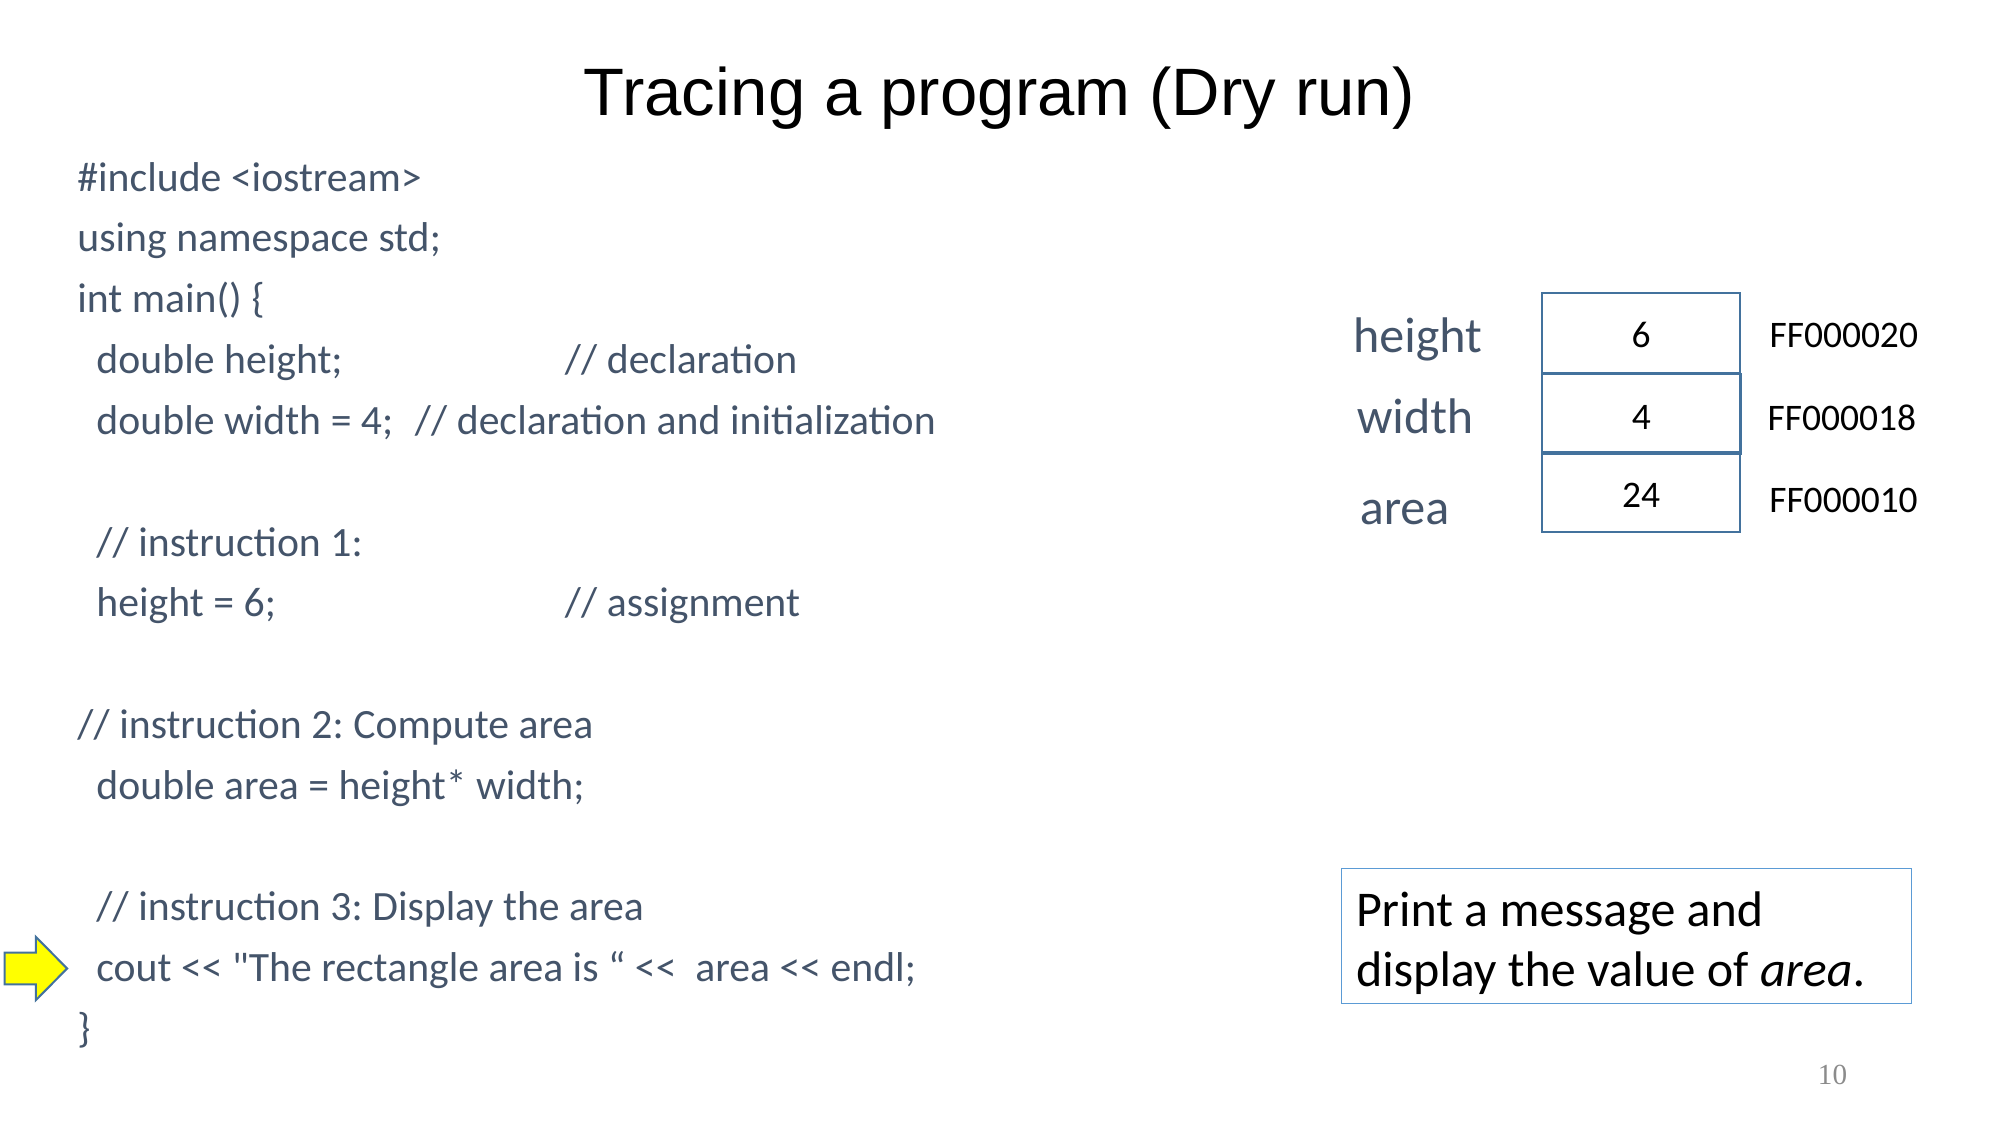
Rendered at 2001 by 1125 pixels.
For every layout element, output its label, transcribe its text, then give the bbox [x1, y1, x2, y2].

text_box area [1345, 467, 1465, 542]
text_box FF000020 [1754, 302, 1933, 363]
list #include <iostream> using namespace std; int main() { double height; // declaration double width = 4; // declaration and initialization // instruction 1: height = 6; // assignment // instruction 2: Compute area double area = height* width; // instruction 3: Display the area cout << "The rectangle area is “ << area << endl; } [62, 151, 1100, 1073]
title Tracing a program (Dry run) [362, 50, 1638, 138]
text_box FF000018 [1752, 386, 1932, 446]
text_box width [1342, 376, 1489, 451]
text_box FF000010 [1754, 467, 1933, 528]
text_box 4 [1541, 373, 1742, 455]
text_box 6 [1541, 292, 1741, 373]
text_box 24 [1541, 451, 1741, 533]
text_box Print a message and display the value of area. [1341, 868, 1912, 1004]
text_box [3, 934, 69, 1003]
text_box height [1338, 294, 1497, 370]
slide_number 10 [1412, 1042, 1863, 1103]
